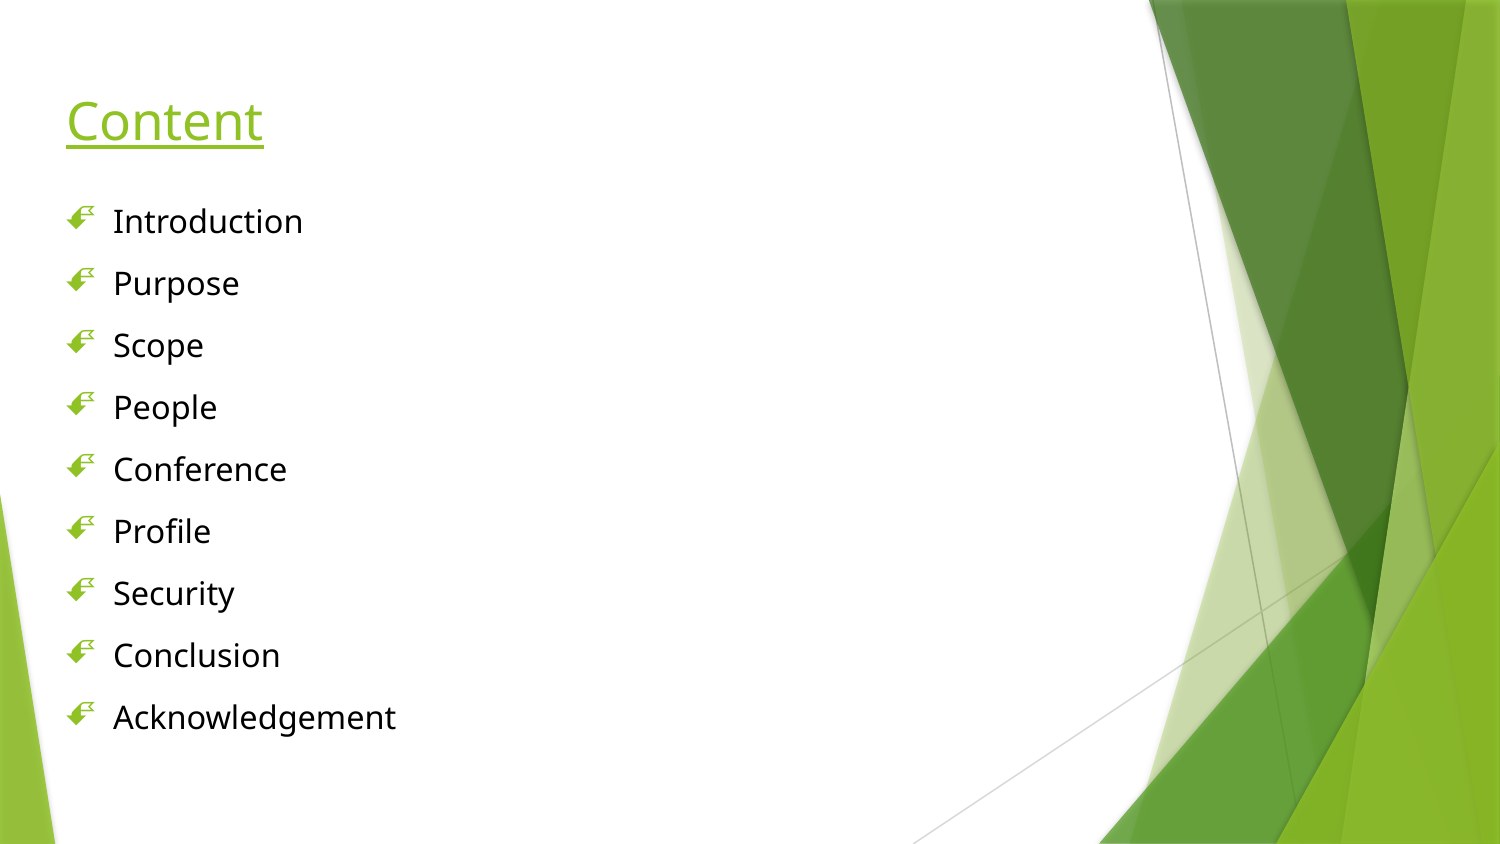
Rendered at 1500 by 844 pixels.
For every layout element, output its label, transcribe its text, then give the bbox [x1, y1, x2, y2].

title Content [51, 72, 1449, 167]
list Introduction Purpose Scope People Conference Profile Security Conclusion Acknowledgement [51, 189, 1449, 750]
